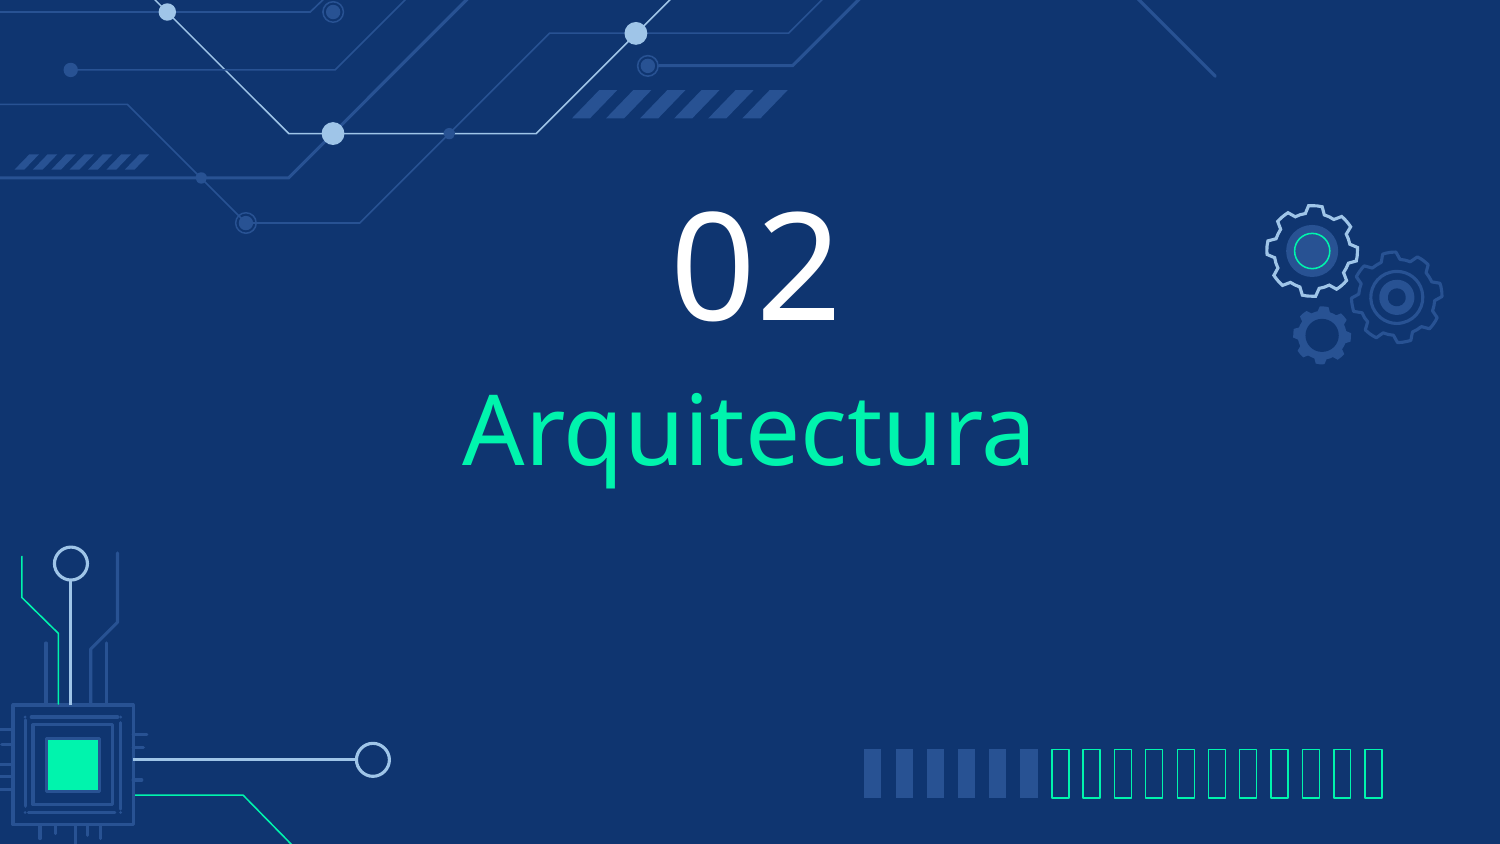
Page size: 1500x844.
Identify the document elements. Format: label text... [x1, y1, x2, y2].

title Arquitectura [365, 364, 1135, 489]
title 02 [598, 198, 915, 323]
